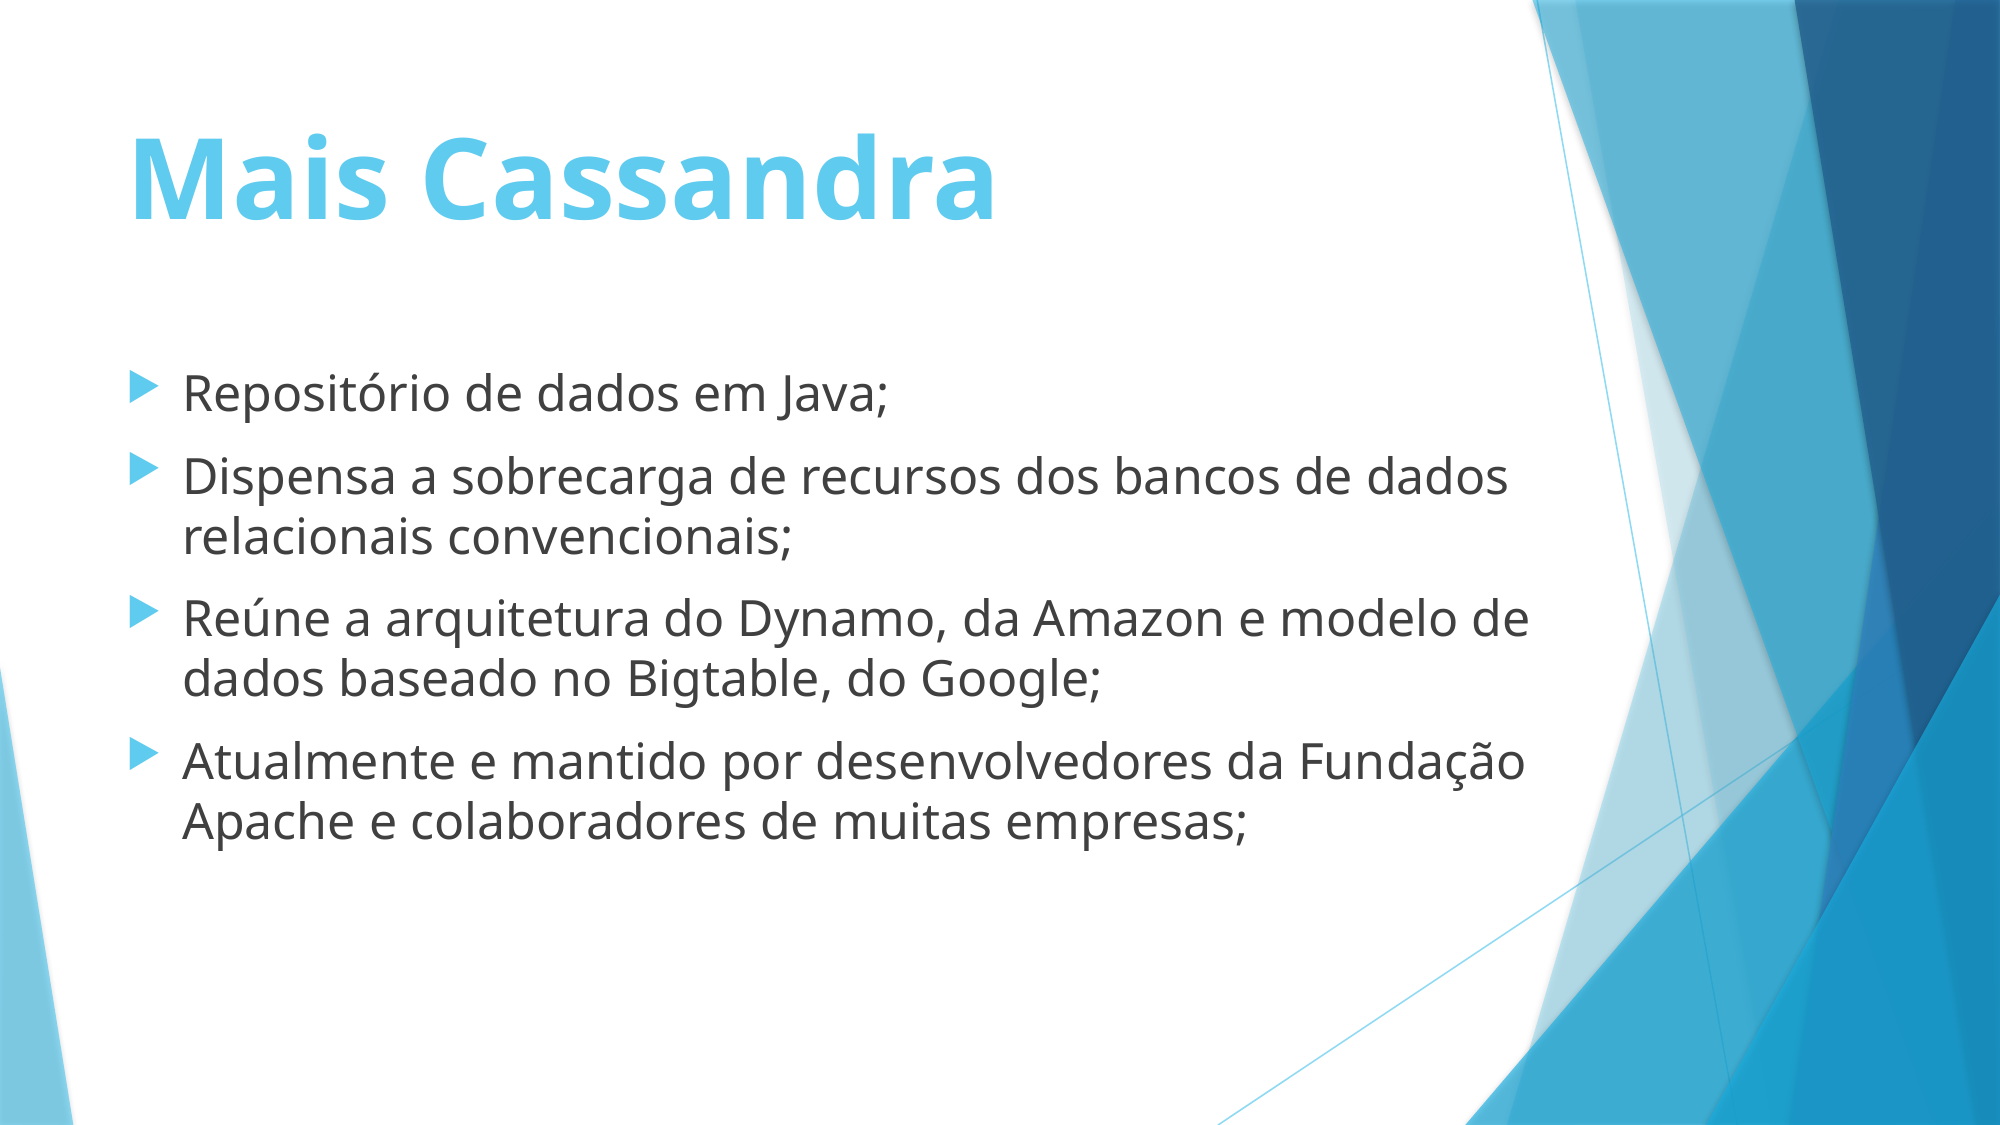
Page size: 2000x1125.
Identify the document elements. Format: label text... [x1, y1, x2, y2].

title Mais Cassandra [111, 99, 1522, 317]
list Repositório de dados em Java; Dispensa a sobrecarga de recursos dos bancos de dados relacionais convencionais; Reúne a arquitetura do Dynamo, da Amazon e modelo de dados baseado no Bigtable, do Google; Atualmente e mantido por desenvolvedores da Fundação Apache e colaboradores de muitas empresas; [111, 354, 1619, 992]
